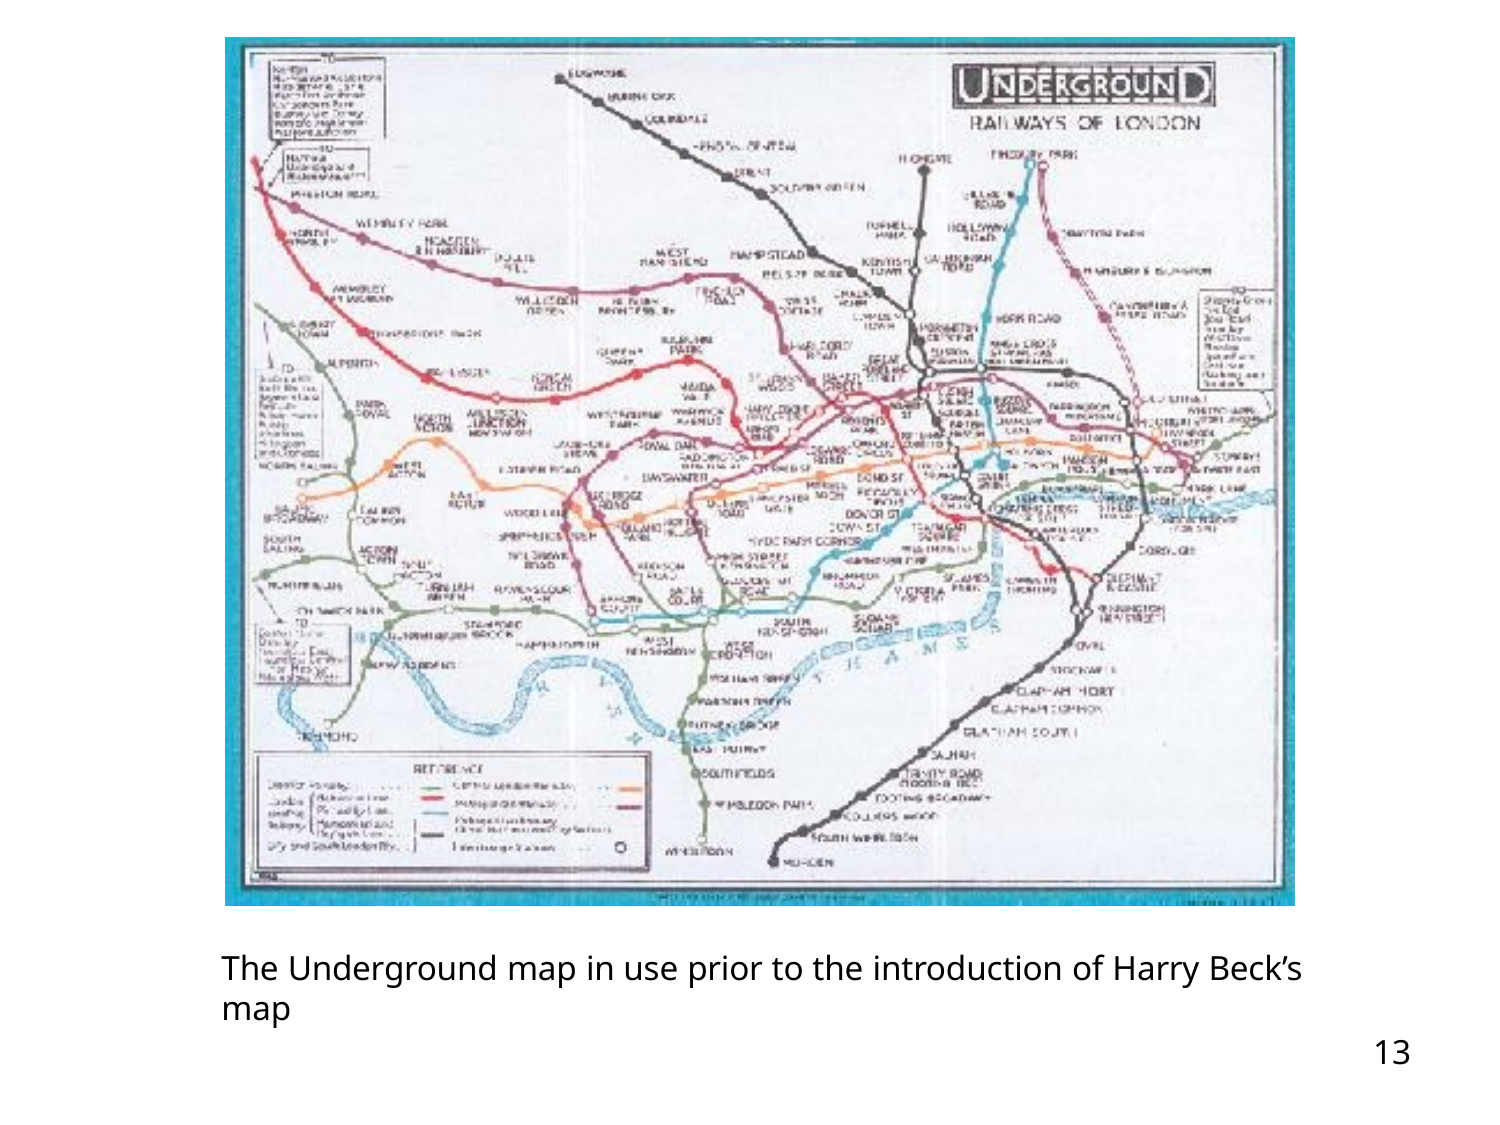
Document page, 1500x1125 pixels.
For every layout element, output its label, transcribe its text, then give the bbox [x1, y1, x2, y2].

text_box The Underground map in use prior to the introduction of Harry Beck’s map [219, 945, 1316, 1028]
picture [224, 37, 1295, 907]
slide_number 13 [1366, 1032, 1417, 1125]
